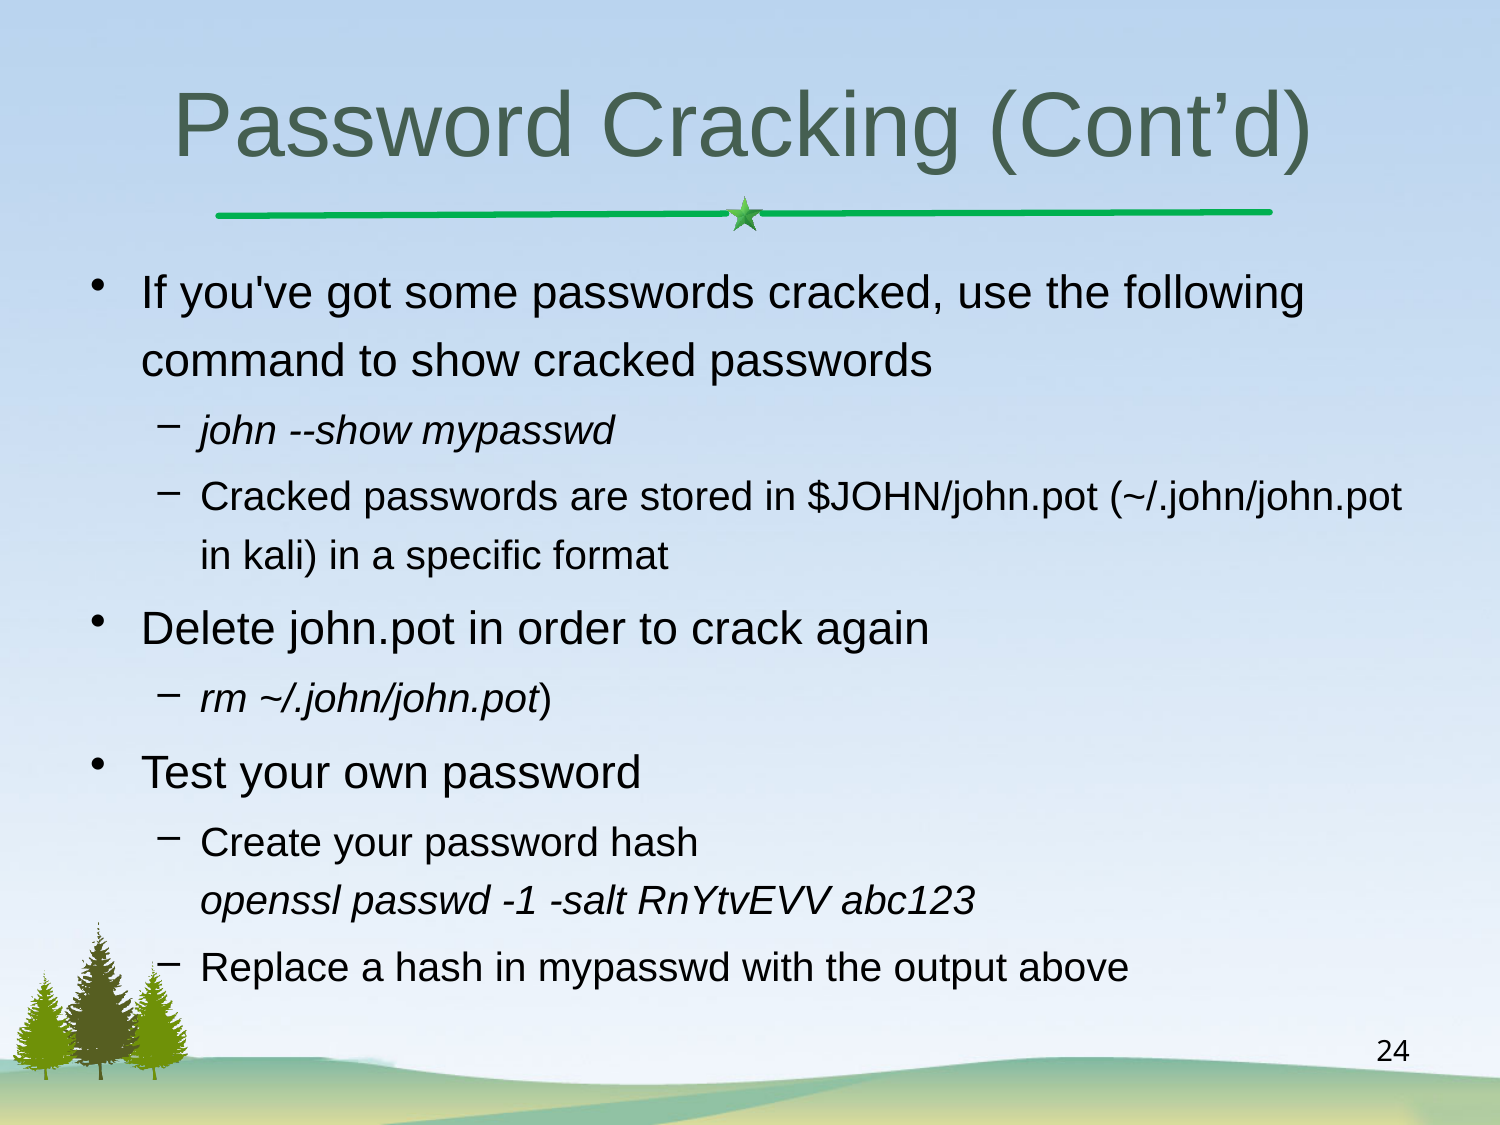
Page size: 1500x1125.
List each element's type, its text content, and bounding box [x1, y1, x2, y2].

slide_number 24 [1074, 1024, 1425, 1103]
list If you've got some passwords cracked, use the following command to show cracked passwords john --show mypasswd Cracked passwords are stored in $JOHN/john.pot (~/.john/john.pot in kali) in a specific format Delete john.pot in order to crack again rm ~/.john/john.pot) Test your own password Create your password hash openssl passwd -1 -salt RnYtvEVV abc123 Replace a hash in mypasswd with the output above [75, 243, 1425, 1005]
picture [0, 0, 1500, 1125]
title Password Cracking (Cont’d) [148, 30, 1340, 209]
